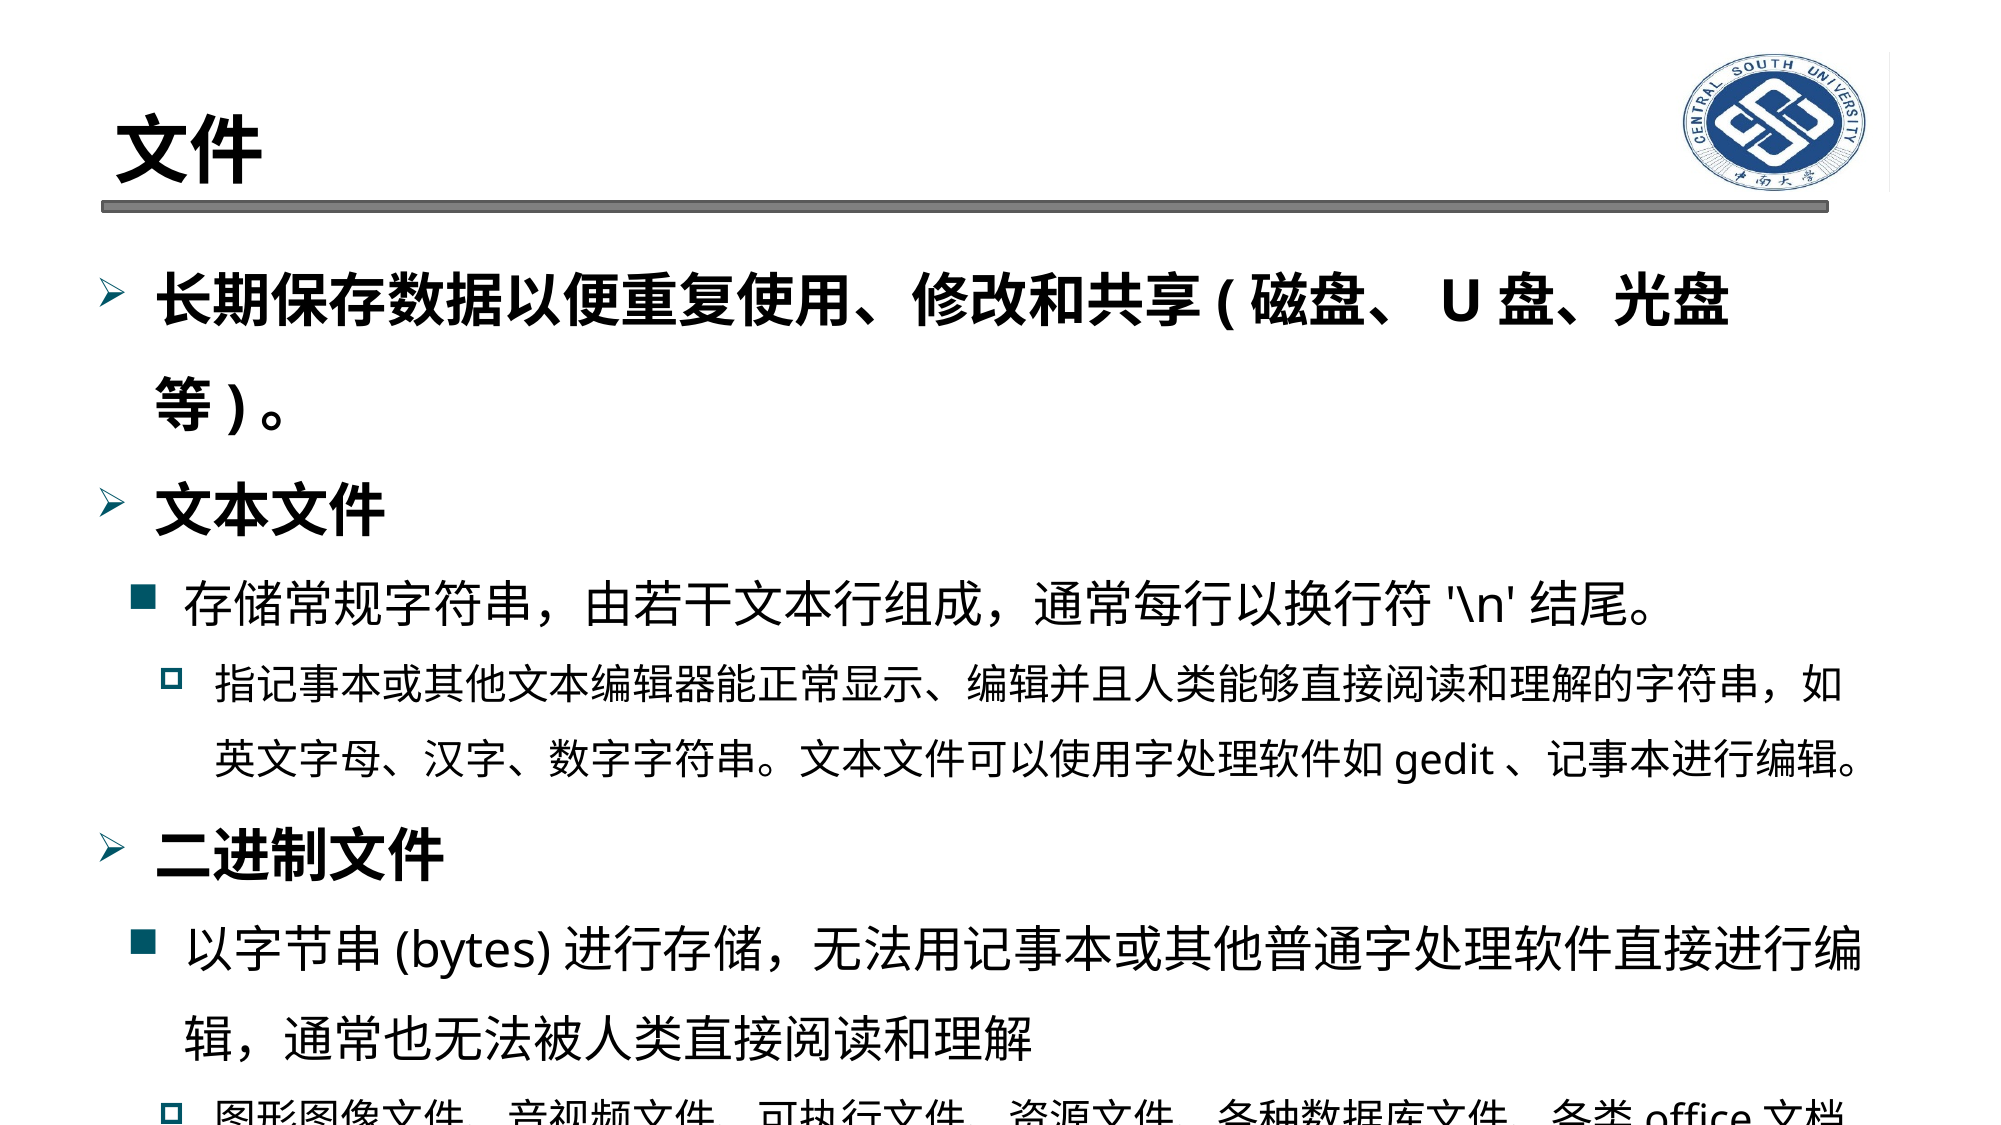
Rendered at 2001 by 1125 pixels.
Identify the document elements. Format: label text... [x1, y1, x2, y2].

title 文件 [99, 12, 1805, 200]
list 长期保存数据以便重复使用、修改和共享(磁盘、U盘、光盘等)。 文本文件 存储常规字符串，由若干文本行组成，通常每行以换行符'\n'结尾。 指记事本或其他文本编辑器能正常显示、编辑并且人类能够直接阅读和理解的字符串，如英文字母、汉字、数字字符串。文本文件可以使用字处理软件如gedit、记事本进行编辑。 二进制文件 以字节串(bytes)进行存储，无法用记事本或其他普通字处理软件直接进行编辑，通常也无法被人类直接阅读和理解 图形图像文件、音视频文件、可执行文件、资源文件、各种数据库文件、各类office文档等 [81, 220, 1898, 1024]
slide_number [1516, 1049, 1934, 1125]
picture [1805, 52, 1890, 192]
